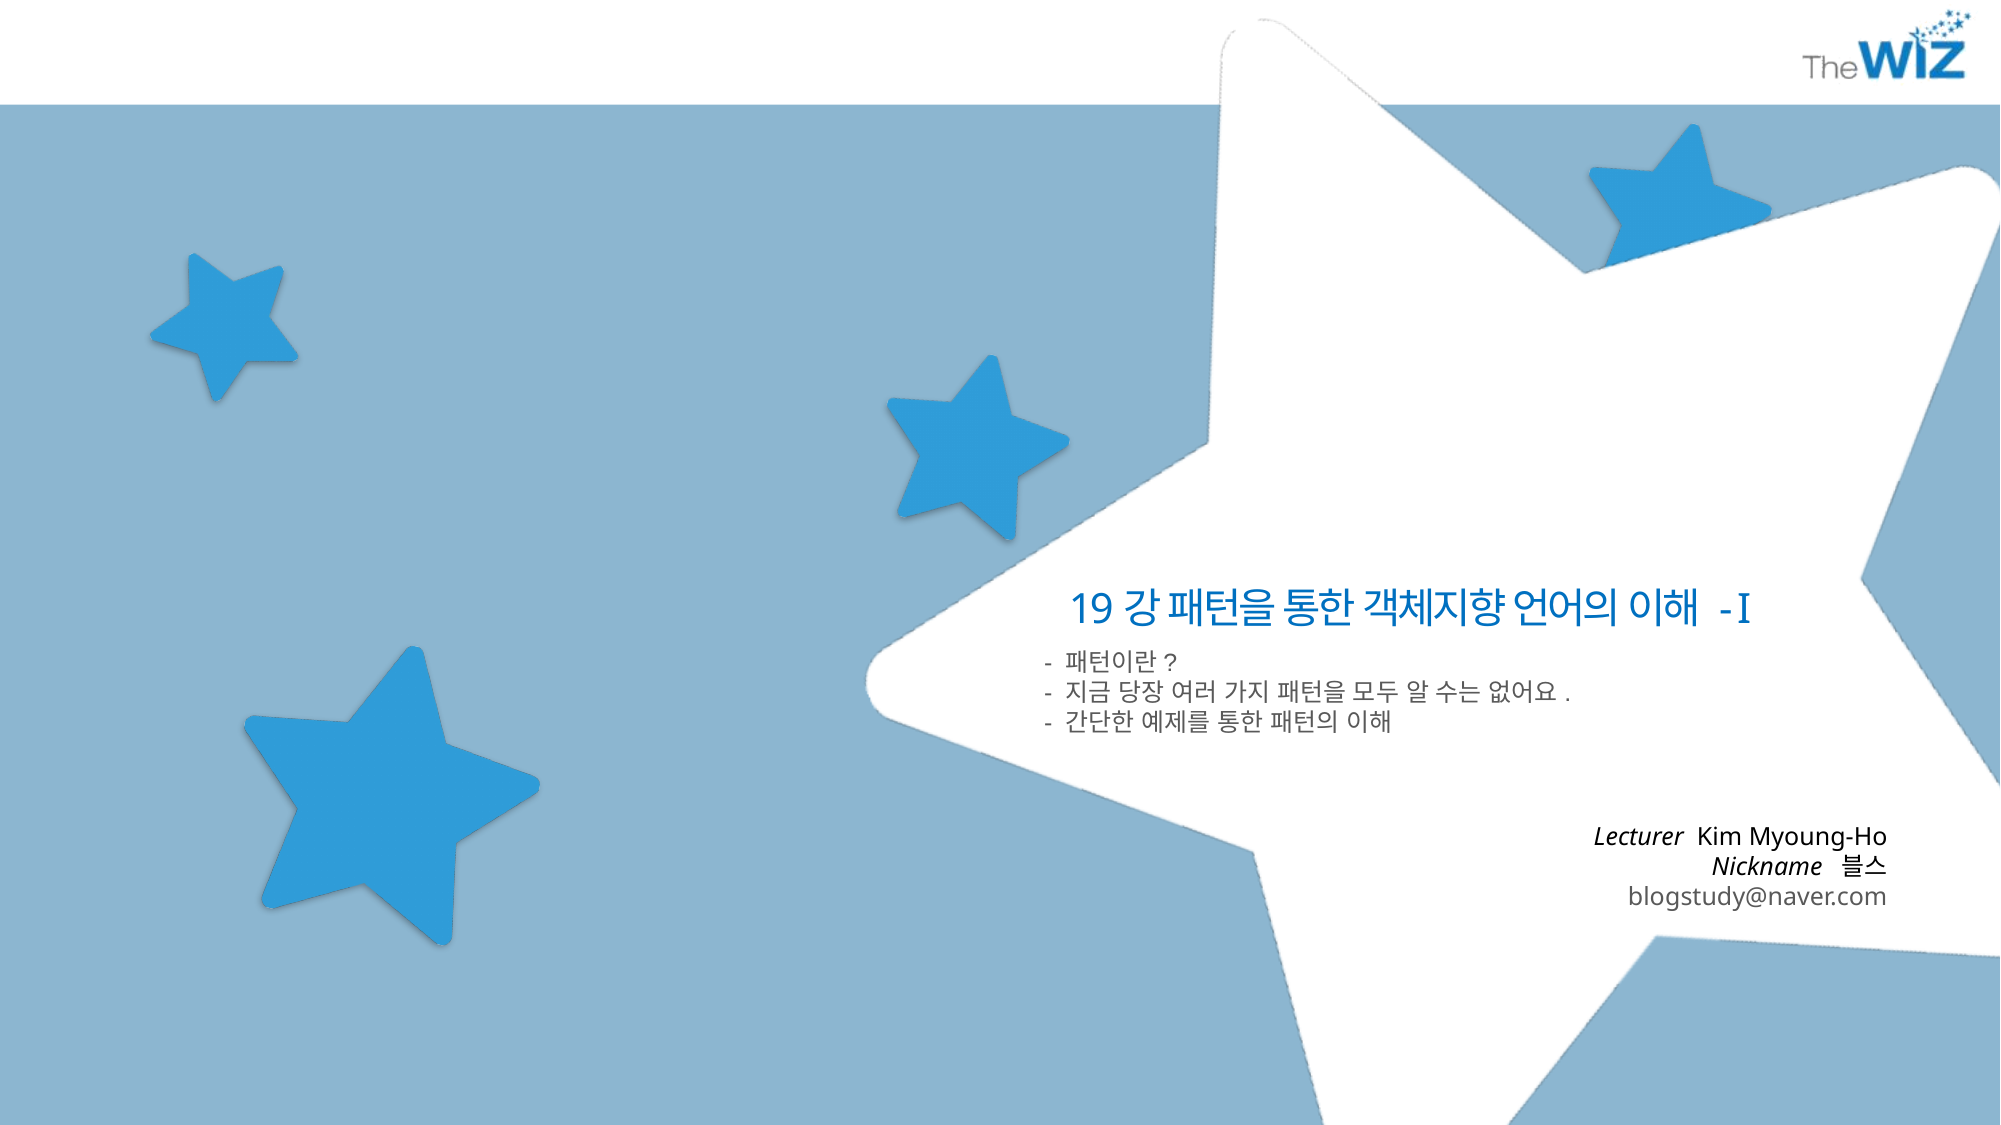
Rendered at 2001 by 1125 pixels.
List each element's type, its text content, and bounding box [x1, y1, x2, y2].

picture [208, 615, 563, 957]
picture [126, 220, 322, 414]
text_box Lecturer Kim Myoung-Ho Nickname 블스 blogstudy@naver.com [1559, 813, 1903, 919]
text_box 19강 패턴을 통한 객체지향 언어의 이해 - I [997, 574, 1767, 639]
picture [683, 0, 2001, 1125]
text_box - 패턴이란? - 지금 당장 여러 가지 패턴을 모두 알 수는 없어요. - 간단한 예제를 통한 패턴의 이해 [1029, 639, 1661, 744]
picture [1916, 0, 2000, 90]
